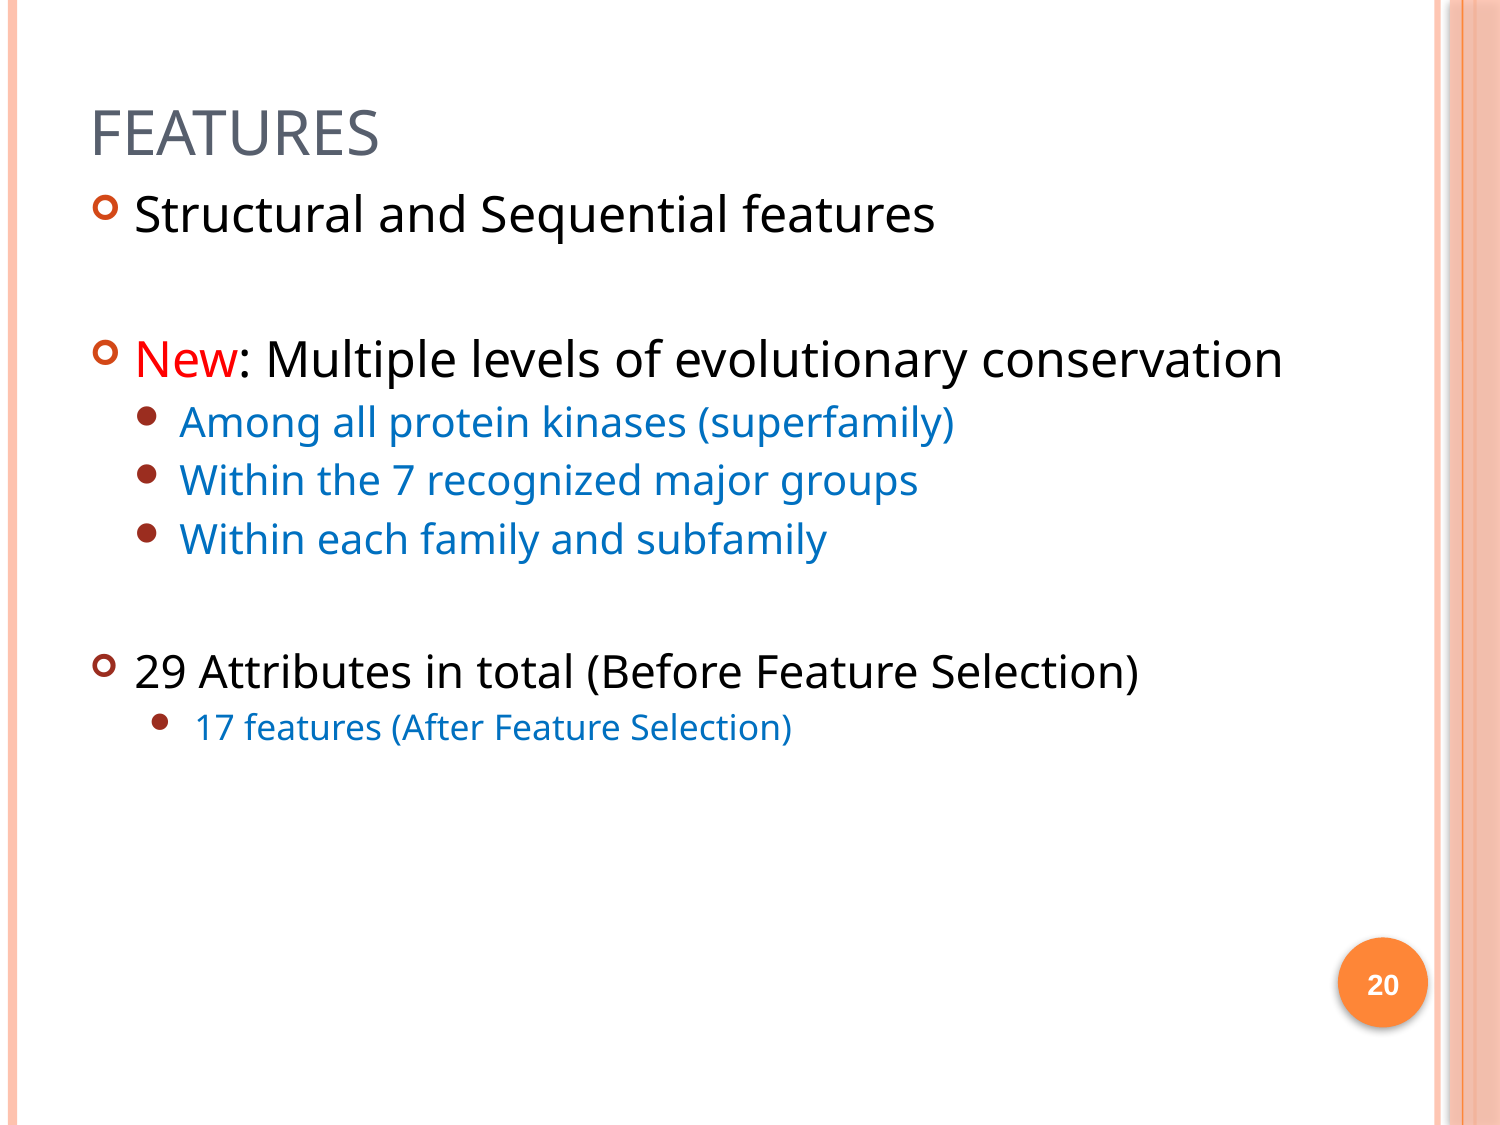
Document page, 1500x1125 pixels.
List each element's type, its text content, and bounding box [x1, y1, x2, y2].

slide_number 20 [1333, 940, 1434, 1027]
title Features [75, 62, 1350, 174]
list Structural and Sequential features New: Multiple levels of evolutionary conservation Among all protein kinases (superfamily) Within the 7 recognized major groups Within each family and subfamily 29 Attributes in total (Before Feature Selection) 17 features (After Feature Selection) [75, 174, 1488, 950]
